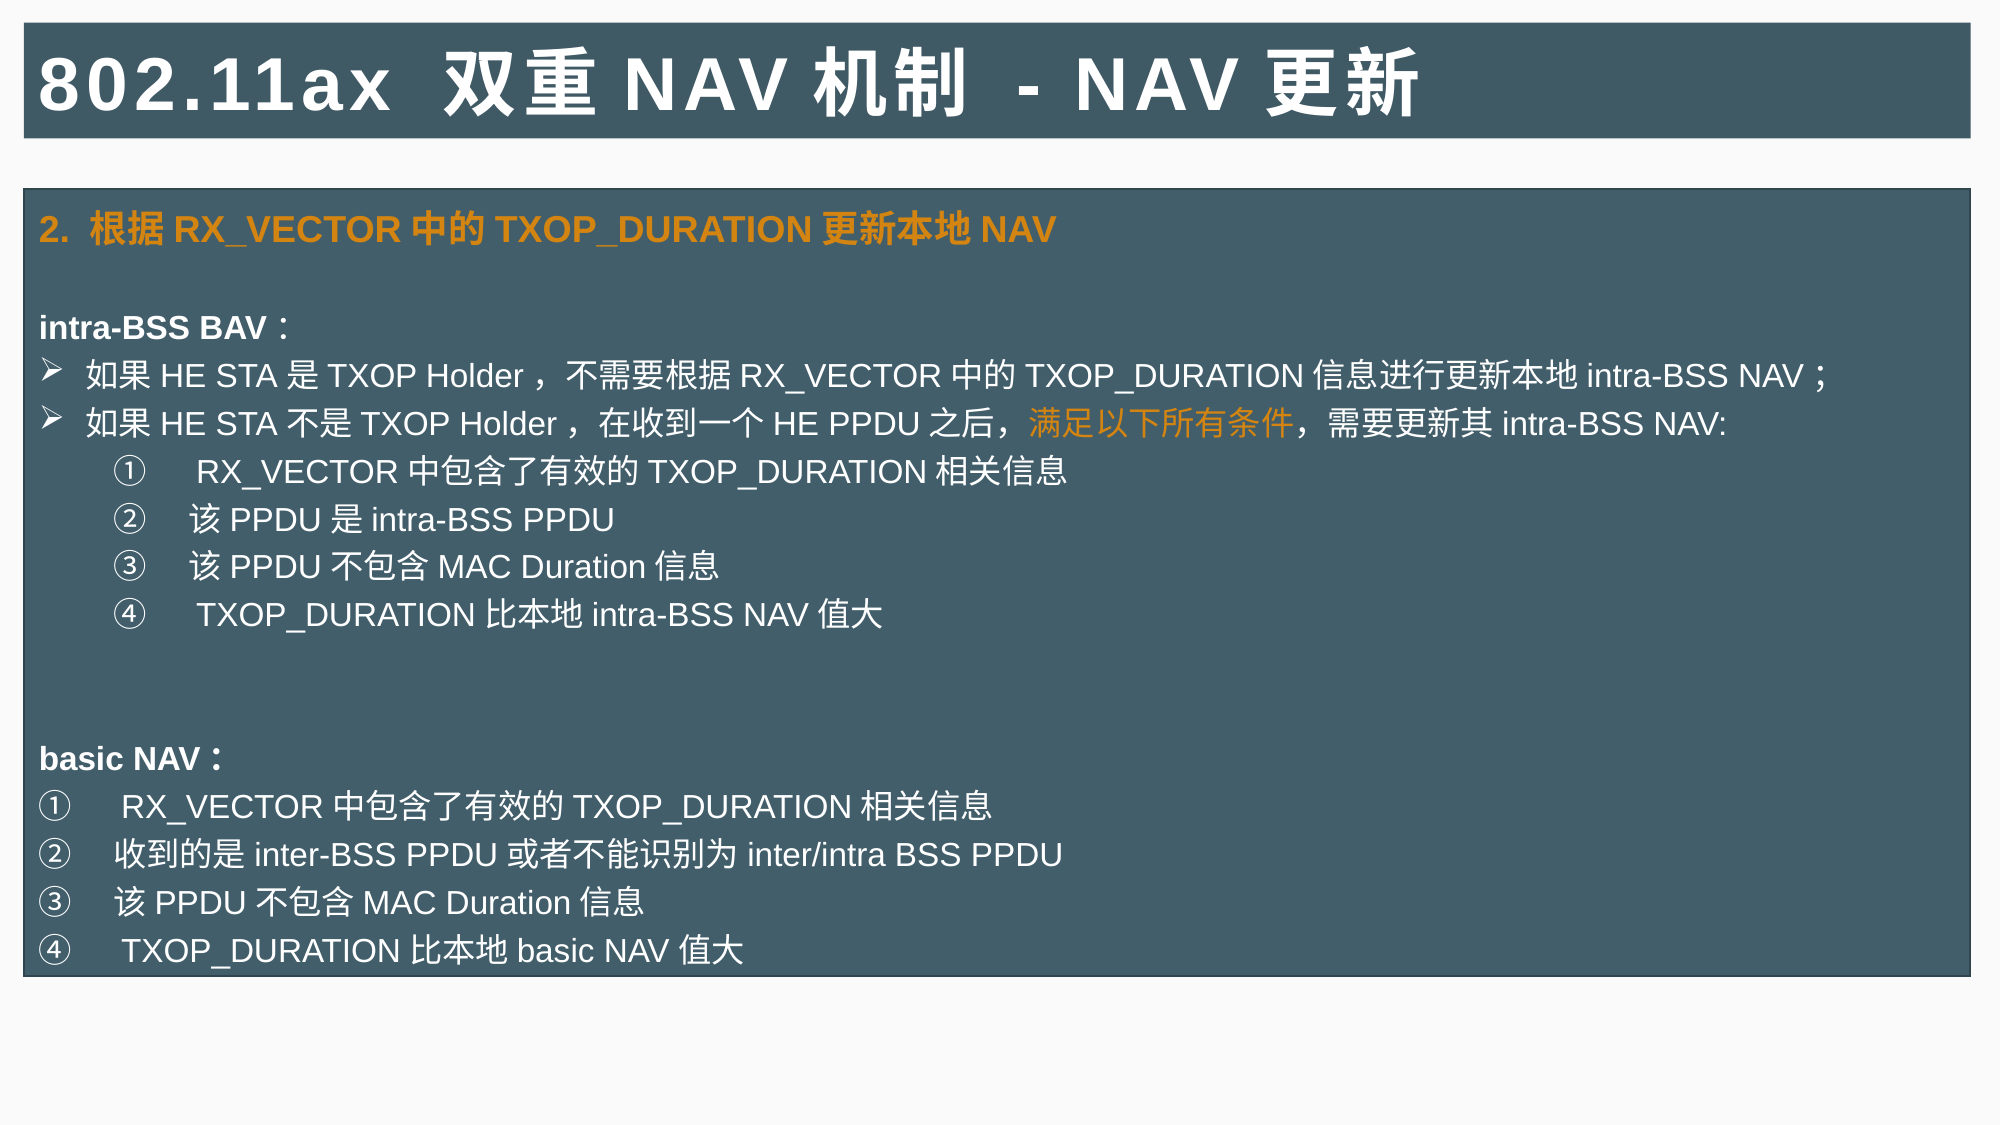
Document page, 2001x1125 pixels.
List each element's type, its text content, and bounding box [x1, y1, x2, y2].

text_box 2. 根据RX_VECTOR中的TXOP_DURATION更新本地NAV intra-BSS BAV： 如果HE STA是TXOP Holder，不需要根据RX_VECTOR中的TXOP_DURATION信息进行更新本地intra-BSS NAV； 如果HE STA不是TXOP Holder，在收到一个HE PPDU之后，满足以下所有条件，需要更新其intra-BSS NAV: ① RX_VECTOR中包含了有效的TXOP_DURATION相关信息 ② 该PPDU是intra-BSS PPDU ③ 该PPDU不包含MAC Duration信息 ④ TXOP_DURATION比本地intra-BSS NAV值大 basic NAV： ① RX_VECTOR中包含了有效的TXOP_DURATION相关信息 ② 收到的是inter-BSS PPDU或者不能识别为inter/intra BSS PPDU ③ 该PPDU不包含MAC Duration信息 ④ TXOP_DURATION比本地basic NAV值大 [23, 188, 1971, 977]
title 802.11ax 双重NAV机制 - NAV更新 [23, 22, 1971, 139]
